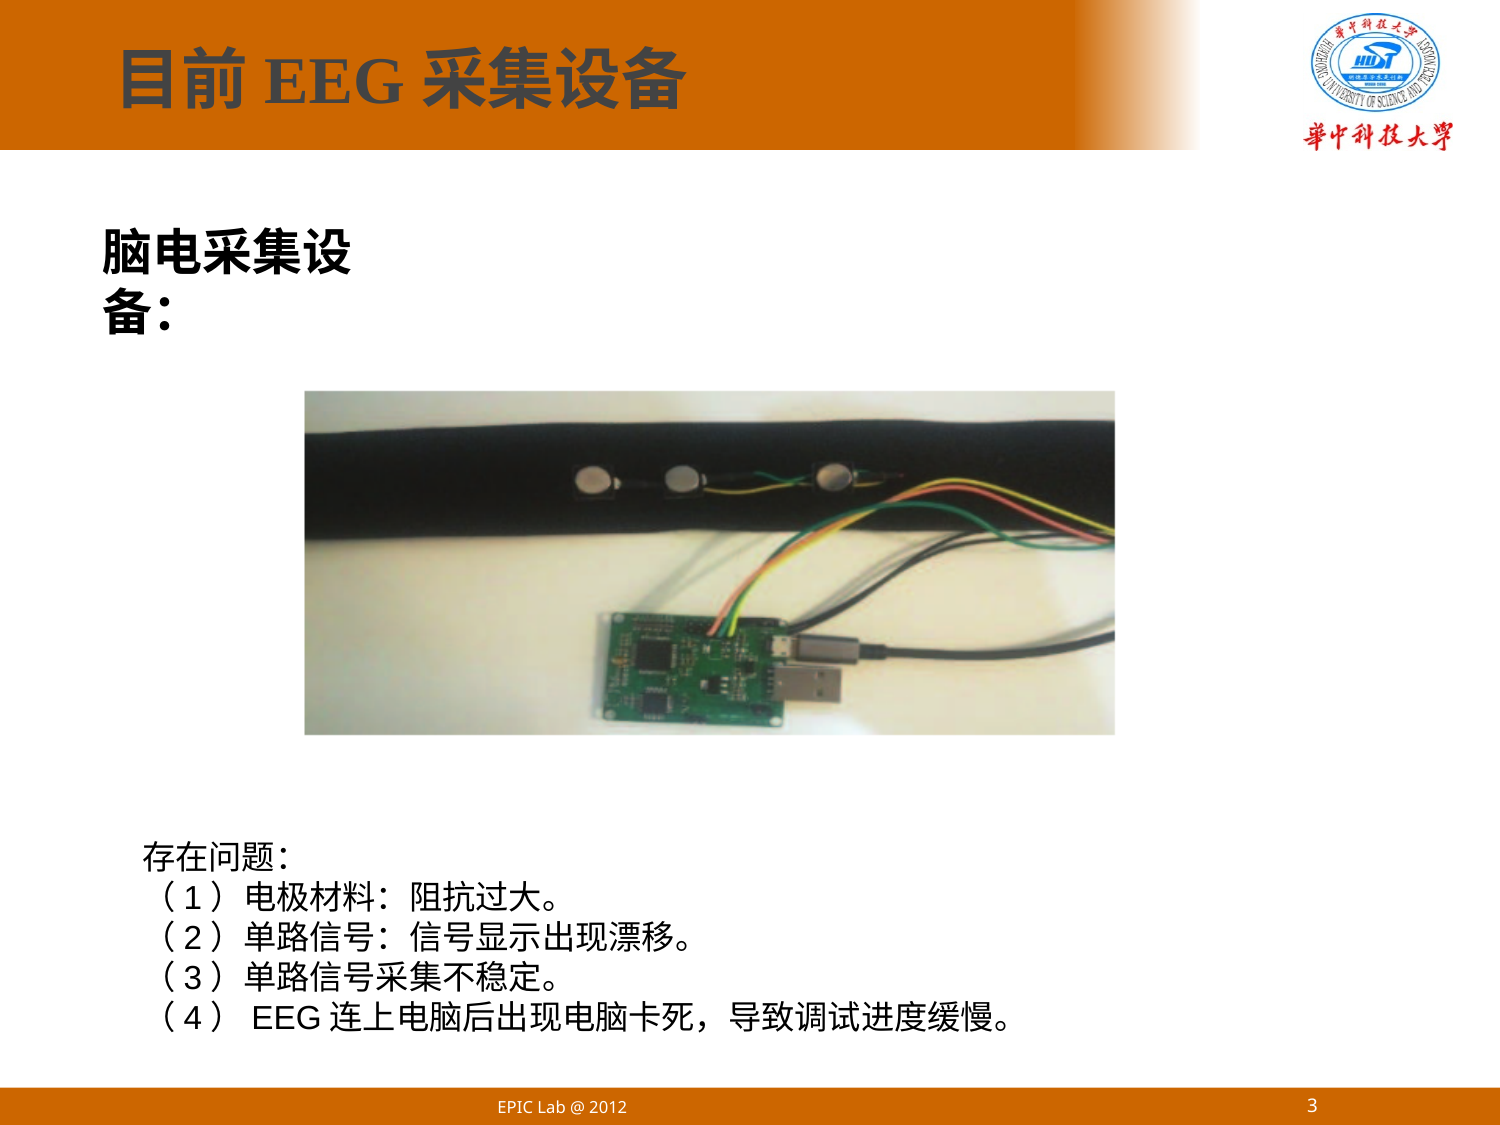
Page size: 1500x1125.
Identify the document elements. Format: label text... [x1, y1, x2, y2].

picture [1303, 13, 1453, 151]
text_box 目前EEG采集设备 [99, 29, 1075, 125]
footer EPIC Lab @ 2012 [0, 1087, 1124, 1125]
text_box 脑电采集设备： [87, 213, 463, 348]
picture [297, 384, 1123, 740]
slide_number 3 [1124, 1087, 1500, 1125]
text_box 存在问题： （1）电极材料：阻抗过大。 （2）单路信号：信号显示出现漂移。 （3）单路信号采集不稳定。 （4）EEG连上电脑后出现电脑卡死，导致调试进度缓慢。 [127, 828, 1293, 1044]
